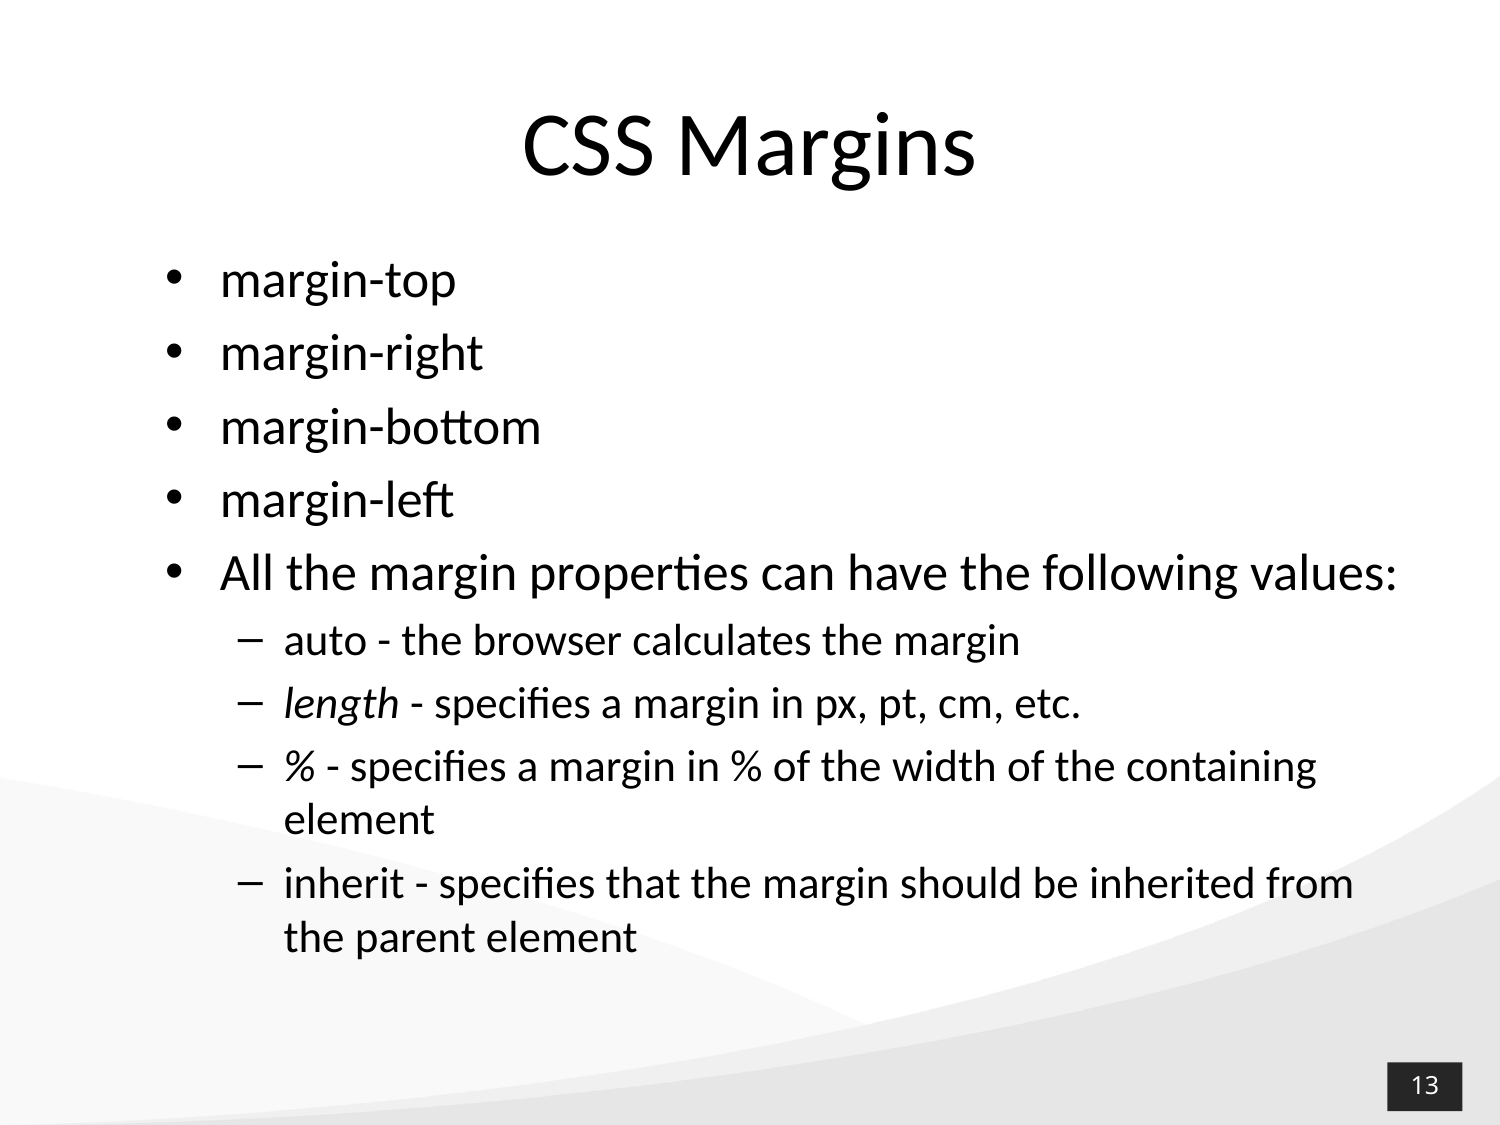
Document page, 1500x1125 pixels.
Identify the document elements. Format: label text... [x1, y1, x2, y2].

list margin-top margin-right margin-bottom margin-left All the margin properties can have the following values: auto - the browser calculates the margin length - specifies a margin in px, pt, cm, etc. % - specifies a margin in % of the width of the containing element inherit - specifies that the margin should be inherited from the parent element [149, 237, 1426, 988]
picture [0, 0, 1500, 1125]
title CSS Margins [74, 44, 1426, 233]
